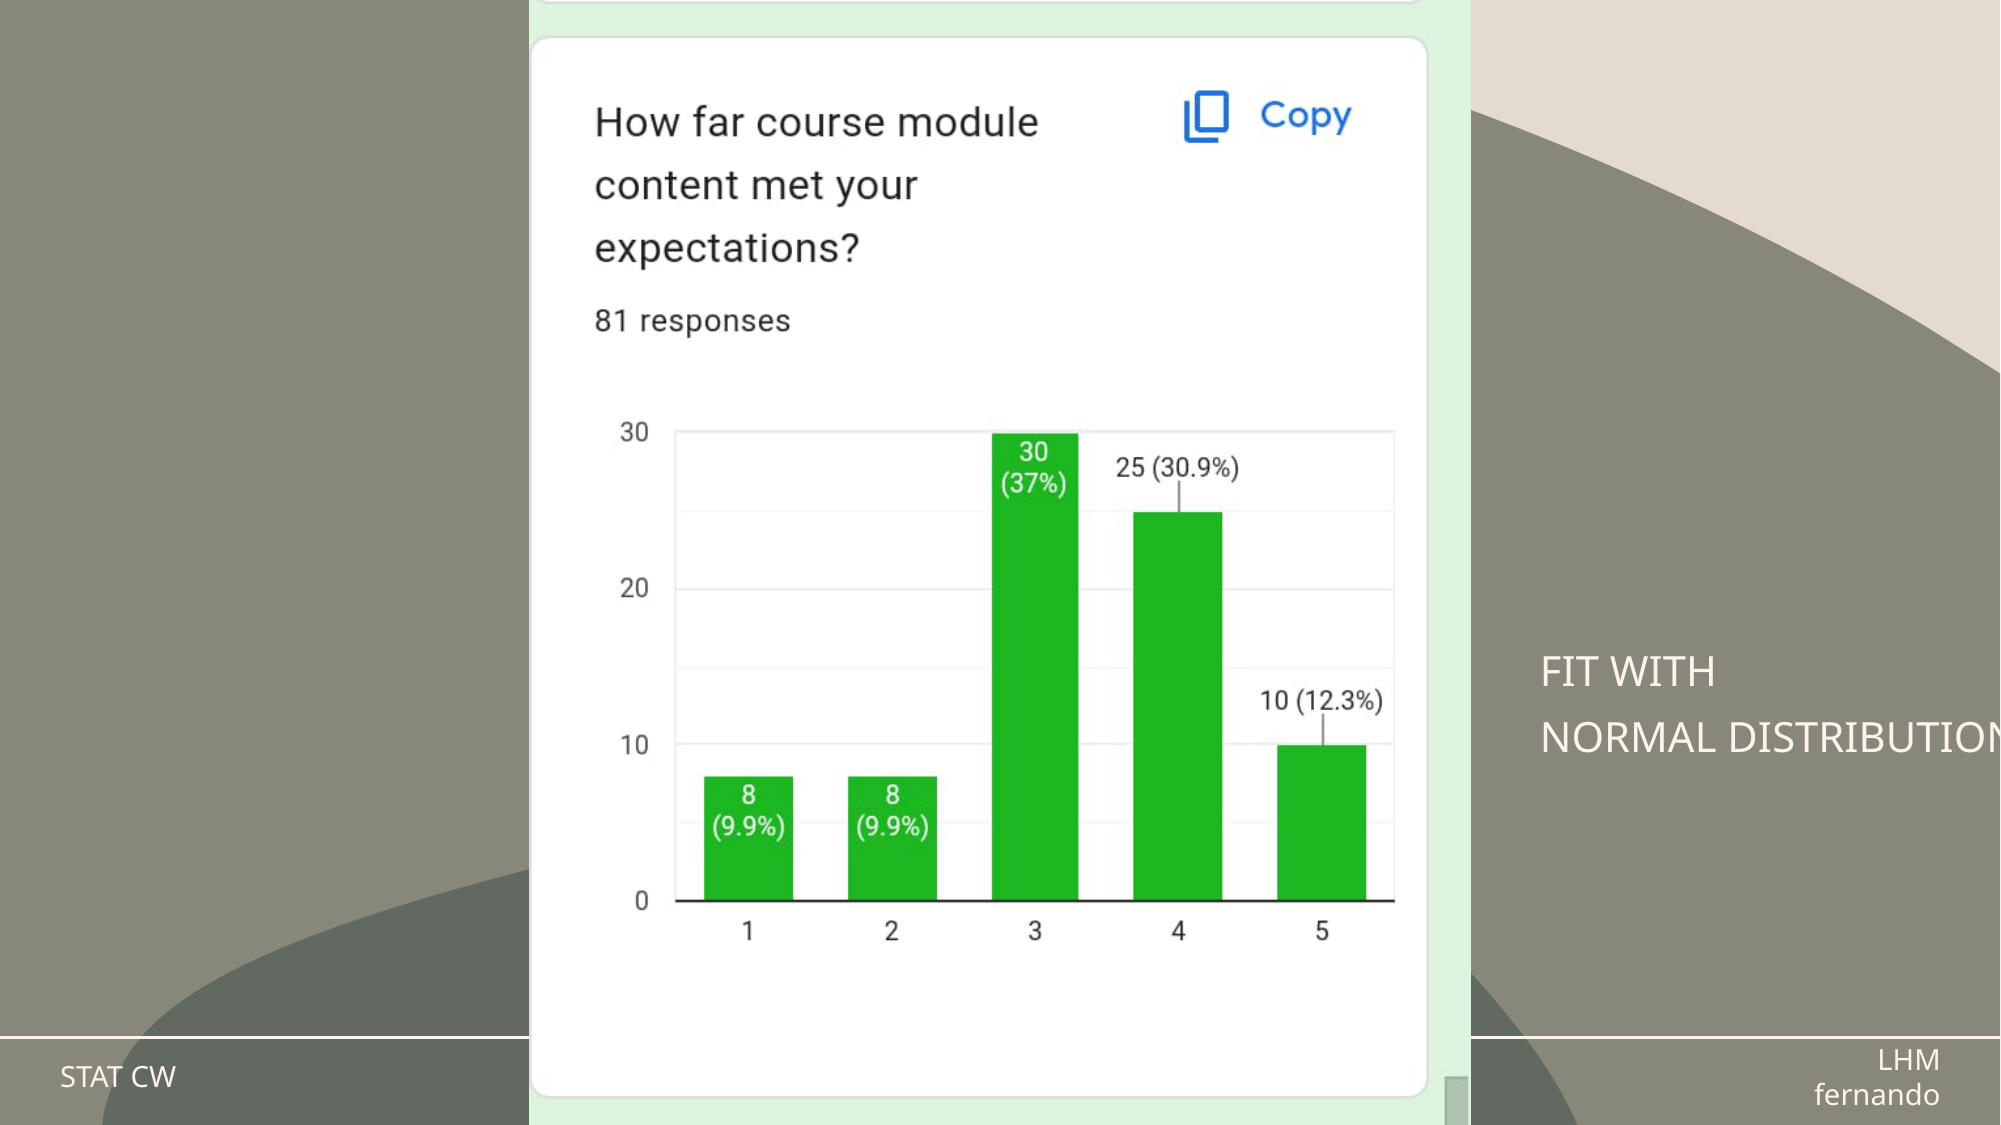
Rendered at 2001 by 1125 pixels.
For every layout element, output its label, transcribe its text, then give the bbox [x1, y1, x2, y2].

text_box STAT CW [45, 1050, 207, 1102]
text_box fit with Normal distribution [1525, 636, 2000, 775]
picture [529, 0, 1471, 1125]
text_box LHM fernando [1793, 1050, 1956, 1102]
